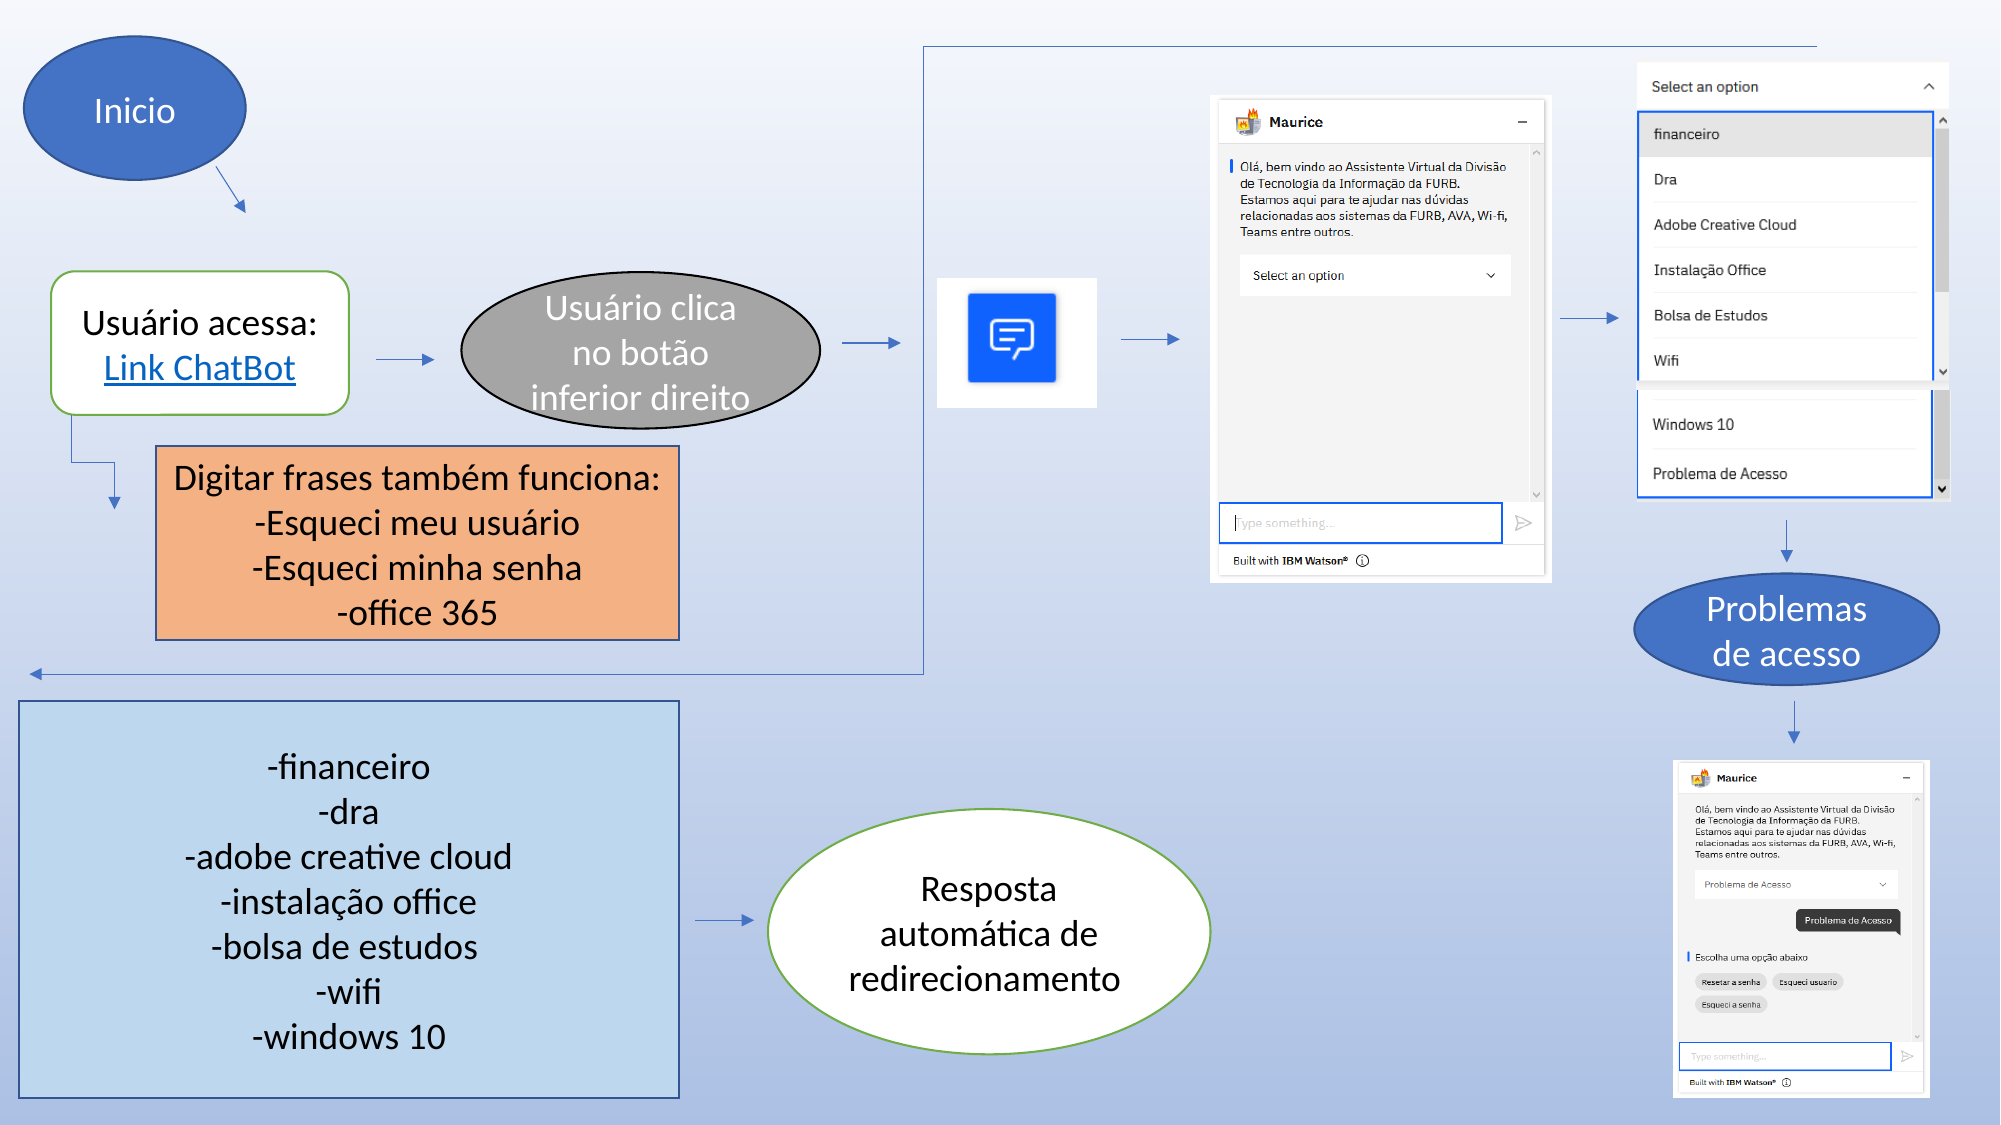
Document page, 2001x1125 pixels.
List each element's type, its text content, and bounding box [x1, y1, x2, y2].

picture [1673, 760, 1930, 1098]
text_box Inicio [22, 84, 29, 132]
text_box -financeiro -dra -adobe creative cloud -instalação office -bolsa de estudos -wifi -windows 10 [18, 700, 680, 1099]
text_box Problemas de acesso [1695, 573, 1941, 687]
text_box Inicio [76, 35, 194, 46]
picture [1818, 58, 1951, 502]
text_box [45, 440, 140, 484]
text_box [29, 46, 1818, 675]
text_box Resposta automática de redirecionamento [766, 807, 1212, 1056]
